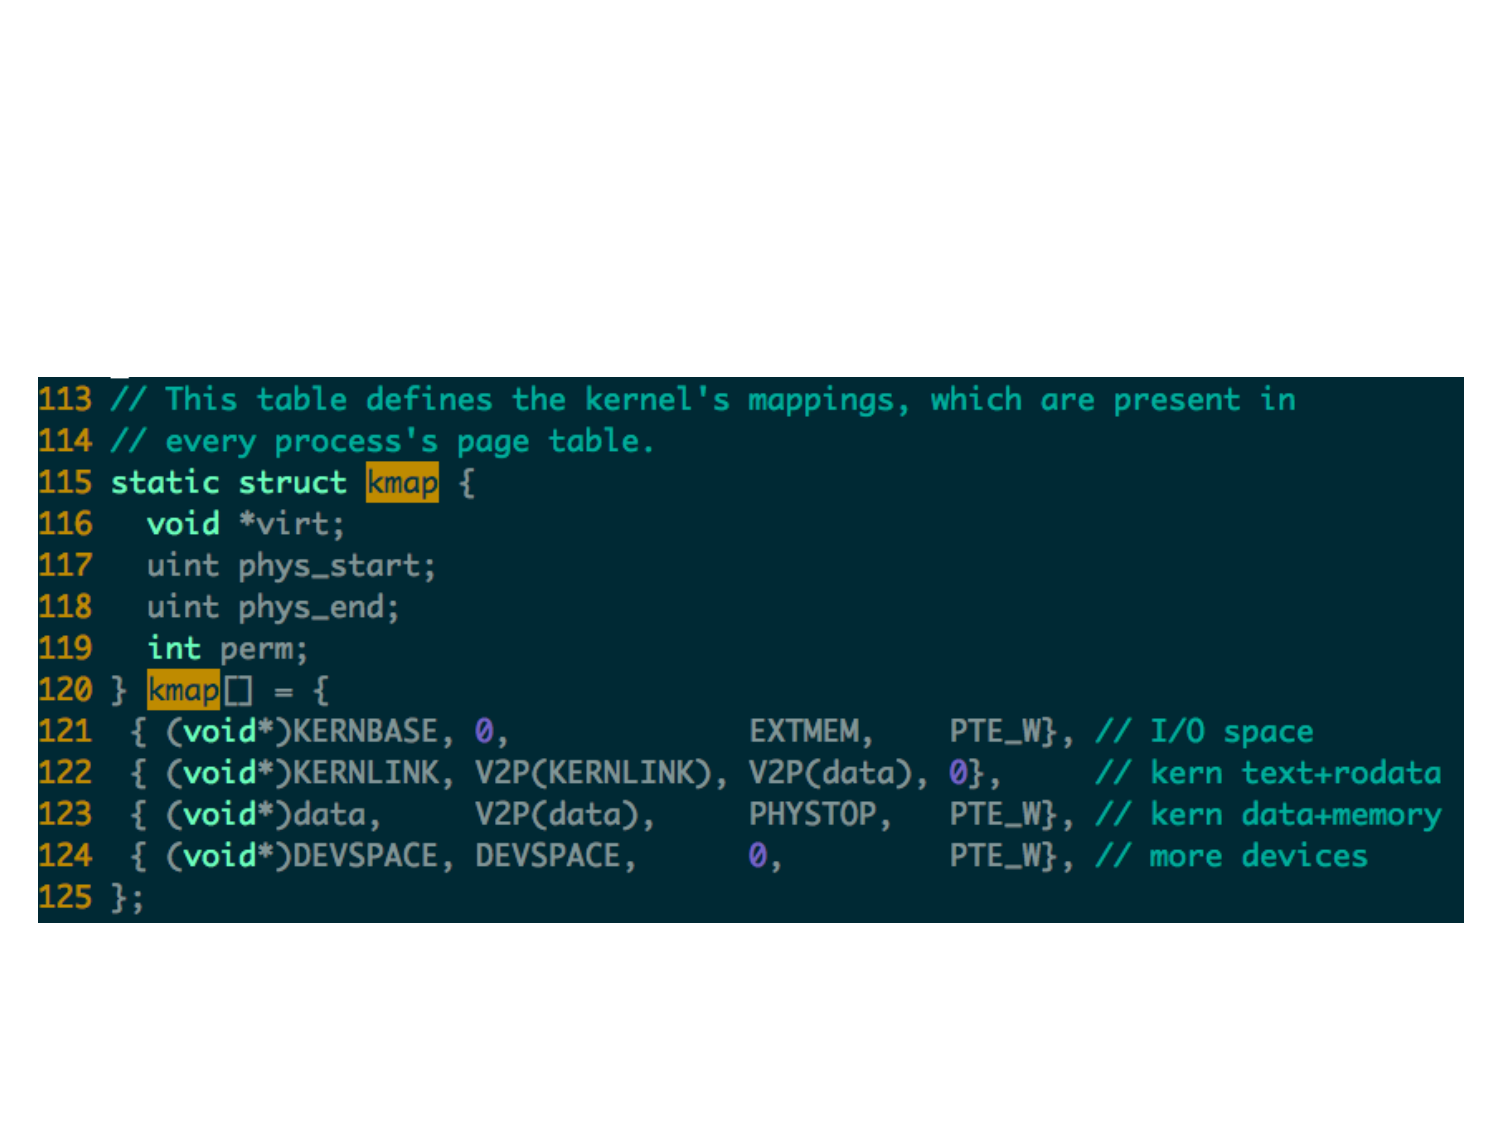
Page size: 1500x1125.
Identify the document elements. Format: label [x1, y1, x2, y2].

picture [1262, 393, 1274, 410]
picture [992, 779, 999, 790]
picture [1206, 393, 1221, 410]
picture [331, 719, 382, 742]
picture [166, 385, 200, 410]
picture [111, 427, 129, 453]
picture [1096, 759, 1114, 785]
picture [184, 808, 220, 826]
picture [295, 601, 309, 619]
picture [879, 393, 893, 411]
picture [1315, 767, 1332, 783]
picture [276, 435, 292, 458]
picture [1023, 717, 1057, 748]
picture [221, 850, 235, 866]
picture [1243, 760, 1258, 785]
picture [1244, 725, 1258, 748]
picture [295, 559, 309, 577]
picture [550, 760, 583, 783]
picture [1410, 808, 1442, 833]
picture [386, 760, 440, 783]
picture [952, 843, 1002, 866]
picture [1171, 393, 1185, 411]
picture [331, 559, 346, 577]
picture [1244, 800, 1258, 826]
picture [73, 428, 92, 451]
picture [40, 759, 92, 783]
picture [1299, 725, 1313, 743]
picture [314, 385, 326, 410]
picture [514, 387, 528, 411]
picture [276, 393, 291, 411]
picture [645, 820, 653, 831]
picture [1299, 850, 1311, 866]
picture [426, 571, 434, 582]
picture [1114, 759, 1132, 785]
picture [1169, 767, 1185, 785]
picture [1153, 393, 1167, 411]
picture [1425, 767, 1440, 785]
picture [1261, 767, 1276, 785]
picture [405, 385, 420, 410]
picture [1408, 760, 1422, 785]
picture [278, 476, 309, 494]
picture [111, 385, 129, 411]
picture [495, 800, 511, 825]
picture [1298, 760, 1313, 785]
picture [1334, 850, 1349, 868]
picture [1317, 850, 1331, 868]
picture [40, 883, 92, 909]
picture [1280, 725, 1294, 743]
picture [864, 737, 871, 748]
picture [605, 427, 618, 451]
picture [185, 518, 198, 534]
picture [113, 470, 146, 494]
picture [1080, 393, 1094, 411]
picture [132, 717, 147, 748]
picture [460, 468, 475, 499]
picture [75, 553, 92, 576]
picture [277, 800, 291, 831]
picture [294, 760, 328, 783]
picture [259, 717, 273, 733]
picture [240, 551, 293, 584]
picture [718, 779, 726, 790]
picture [296, 511, 329, 536]
picture [390, 613, 397, 624]
picture [40, 800, 92, 826]
picture [40, 717, 92, 742]
picture [315, 676, 329, 707]
picture [184, 850, 220, 868]
picture [204, 476, 220, 494]
picture [1261, 725, 1276, 743]
picture [275, 601, 293, 625]
picture [296, 435, 309, 451]
picture [277, 759, 291, 790]
picture [348, 808, 366, 826]
picture [1206, 850, 1221, 868]
picture [366, 462, 439, 503]
picture [476, 717, 493, 743]
picture [1261, 850, 1276, 868]
picture [112, 676, 127, 707]
picture [184, 435, 202, 451]
picture [551, 393, 565, 411]
picture [40, 510, 92, 536]
picture [1096, 842, 1114, 868]
picture [1206, 808, 1221, 825]
picture [299, 642, 306, 648]
picture [843, 393, 858, 410]
picture [1225, 387, 1240, 411]
picture [806, 759, 820, 790]
picture [134, 903, 142, 914]
picture [988, 393, 1002, 411]
picture [222, 393, 236, 411]
picture [1279, 393, 1294, 410]
picture [423, 719, 437, 742]
picture [1062, 393, 1075, 410]
picture [499, 737, 507, 748]
picture [410, 427, 414, 438]
picture [387, 553, 420, 577]
picture [532, 800, 546, 831]
picture [185, 553, 219, 577]
picture [40, 593, 92, 619]
picture [1154, 800, 1168, 825]
picture [112, 883, 127, 914]
picture [1135, 393, 1148, 410]
picture [147, 669, 220, 710]
picture [495, 435, 510, 459]
picture [514, 802, 530, 825]
picture [1188, 393, 1203, 411]
picture [349, 435, 364, 453]
picture [823, 759, 876, 785]
picture [129, 427, 147, 453]
picture [950, 759, 968, 785]
picture [294, 719, 328, 742]
picture [40, 676, 92, 702]
picture [423, 393, 435, 410]
picture [240, 593, 274, 624]
picture [701, 385, 707, 396]
picture [806, 800, 876, 826]
picture [768, 719, 858, 742]
picture [166, 518, 183, 536]
picture [749, 842, 767, 868]
picture [532, 759, 546, 789]
picture [642, 760, 656, 783]
picture [348, 553, 384, 577]
picture [897, 759, 911, 789]
picture [1065, 862, 1072, 873]
picture [496, 842, 566, 868]
picture [312, 616, 329, 620]
picture [149, 601, 163, 619]
picture [1005, 823, 1022, 828]
picture [330, 593, 384, 619]
picture [1280, 767, 1296, 783]
picture [477, 843, 493, 866]
picture [1042, 393, 1057, 411]
picture [1169, 808, 1185, 826]
picture [423, 435, 437, 453]
picture [1065, 820, 1072, 831]
picture [275, 689, 293, 697]
picture [185, 601, 201, 617]
picture [166, 636, 201, 660]
picture [1389, 767, 1404, 785]
picture [149, 642, 162, 659]
picture [1225, 725, 1240, 743]
picture [132, 842, 147, 873]
picture [167, 559, 180, 576]
picture [294, 385, 310, 411]
picture [970, 393, 983, 410]
picture [367, 385, 382, 411]
picture [166, 470, 183, 494]
picture [203, 594, 220, 619]
picture [476, 802, 493, 825]
picture [477, 435, 492, 453]
picture [203, 435, 218, 453]
picture [444, 779, 452, 790]
picture [132, 759, 147, 790]
picture [240, 759, 256, 785]
picture [659, 759, 711, 789]
picture [1114, 717, 1132, 743]
picture [240, 800, 256, 826]
picture [514, 760, 530, 783]
picture [1353, 767, 1368, 785]
picture [277, 717, 291, 748]
picture [313, 470, 347, 494]
picture [624, 393, 638, 410]
picture [330, 393, 346, 411]
picture [1114, 800, 1132, 826]
picture [749, 393, 784, 411]
picture [1244, 842, 1258, 868]
picture [550, 428, 565, 453]
picture [331, 760, 382, 783]
picture [476, 760, 493, 783]
picture [223, 435, 236, 451]
picture [605, 393, 619, 411]
picture [167, 800, 182, 831]
picture [222, 725, 235, 742]
picture [73, 843, 92, 866]
picture [1353, 808, 1405, 826]
picture [40, 385, 92, 411]
picture [749, 759, 803, 783]
picture [240, 510, 289, 534]
picture [1023, 842, 1057, 873]
picture [495, 759, 511, 783]
picture [372, 820, 379, 831]
picture [221, 642, 256, 665]
picture [1191, 850, 1203, 866]
picture [751, 719, 765, 742]
picture [167, 601, 180, 617]
picture [129, 385, 147, 411]
picture [805, 393, 821, 416]
picture [1191, 808, 1203, 825]
picture [240, 476, 255, 494]
picture [1372, 759, 1386, 785]
picture [135, 891, 142, 897]
picture [240, 842, 256, 868]
picture [259, 842, 273, 858]
picture [678, 385, 691, 410]
picture [294, 800, 347, 826]
picture [423, 843, 437, 866]
picture [40, 470, 92, 494]
picture [294, 843, 347, 866]
picture [549, 800, 621, 826]
picture [1152, 719, 1167, 742]
picture [40, 428, 74, 451]
picture [1007, 385, 1021, 410]
picture [386, 435, 401, 453]
picture [1154, 759, 1168, 783]
picture [332, 435, 346, 453]
picture [184, 767, 220, 785]
picture [751, 802, 803, 825]
picture [1191, 767, 1203, 783]
picture [167, 842, 182, 872]
picture [1115, 393, 1131, 416]
picture [659, 393, 674, 411]
picture [1151, 850, 1186, 868]
picture [259, 759, 273, 775]
picture [627, 862, 634, 873]
picture [167, 717, 182, 748]
picture [184, 725, 220, 743]
picture [40, 842, 74, 866]
picture [387, 393, 401, 411]
picture [586, 760, 638, 783]
picture [1261, 808, 1276, 826]
picture [368, 435, 382, 453]
picture [623, 800, 638, 831]
picture [335, 530, 342, 541]
picture [1023, 800, 1057, 831]
picture [877, 767, 895, 785]
picture [221, 767, 235, 783]
picture [186, 476, 198, 493]
picture [969, 759, 984, 790]
picture [952, 802, 1002, 825]
picture [1353, 850, 1367, 868]
picture [440, 393, 455, 410]
picture [1096, 800, 1114, 826]
picture [931, 385, 966, 410]
picture [257, 470, 274, 494]
picture [902, 405, 908, 416]
picture [567, 843, 585, 866]
picture [259, 387, 273, 411]
picture [882, 820, 890, 831]
picture [238, 435, 256, 459]
picture [1337, 767, 1349, 783]
picture [952, 719, 1002, 742]
picture [385, 717, 420, 743]
picture [1114, 842, 1132, 868]
picture [277, 842, 291, 872]
picture [147, 518, 165, 534]
picture [788, 393, 802, 416]
picture [1206, 767, 1221, 783]
picture [459, 435, 474, 458]
picture [40, 634, 92, 660]
picture [624, 435, 638, 453]
picture [715, 393, 729, 411]
picture [299, 654, 306, 665]
picture [588, 385, 603, 410]
picture [1298, 808, 1351, 826]
picture [131, 800, 147, 831]
picture [222, 808, 235, 825]
picture [861, 393, 875, 418]
picture [444, 862, 452, 873]
picture [1187, 717, 1205, 743]
picture [1280, 802, 1294, 826]
picture [203, 510, 220, 536]
picture [586, 842, 619, 868]
picture [460, 393, 474, 411]
picture [477, 393, 492, 411]
picture [641, 393, 656, 410]
picture [167, 759, 182, 790]
picture [773, 862, 780, 873]
picture [1065, 737, 1072, 748]
picture [259, 642, 293, 659]
picture [149, 559, 163, 577]
picture [147, 476, 165, 494]
picture [531, 385, 547, 410]
picture [204, 393, 216, 410]
picture [224, 676, 253, 707]
picture [919, 779, 926, 790]
picture [312, 574, 329, 579]
picture [1279, 850, 1296, 866]
picture [1005, 740, 1022, 745]
picture [1096, 717, 1114, 743]
picture [824, 393, 837, 410]
picture [586, 427, 602, 453]
picture [385, 842, 420, 868]
picture [168, 435, 182, 453]
picture [259, 800, 273, 816]
picture [1005, 865, 1022, 869]
picture [240, 717, 256, 743]
picture [1169, 717, 1186, 743]
picture [569, 435, 583, 453]
picture [513, 435, 528, 453]
picture [313, 435, 329, 453]
picture [445, 737, 452, 748]
picture [390, 601, 397, 607]
picture [350, 842, 384, 868]
picture [40, 553, 74, 576]
